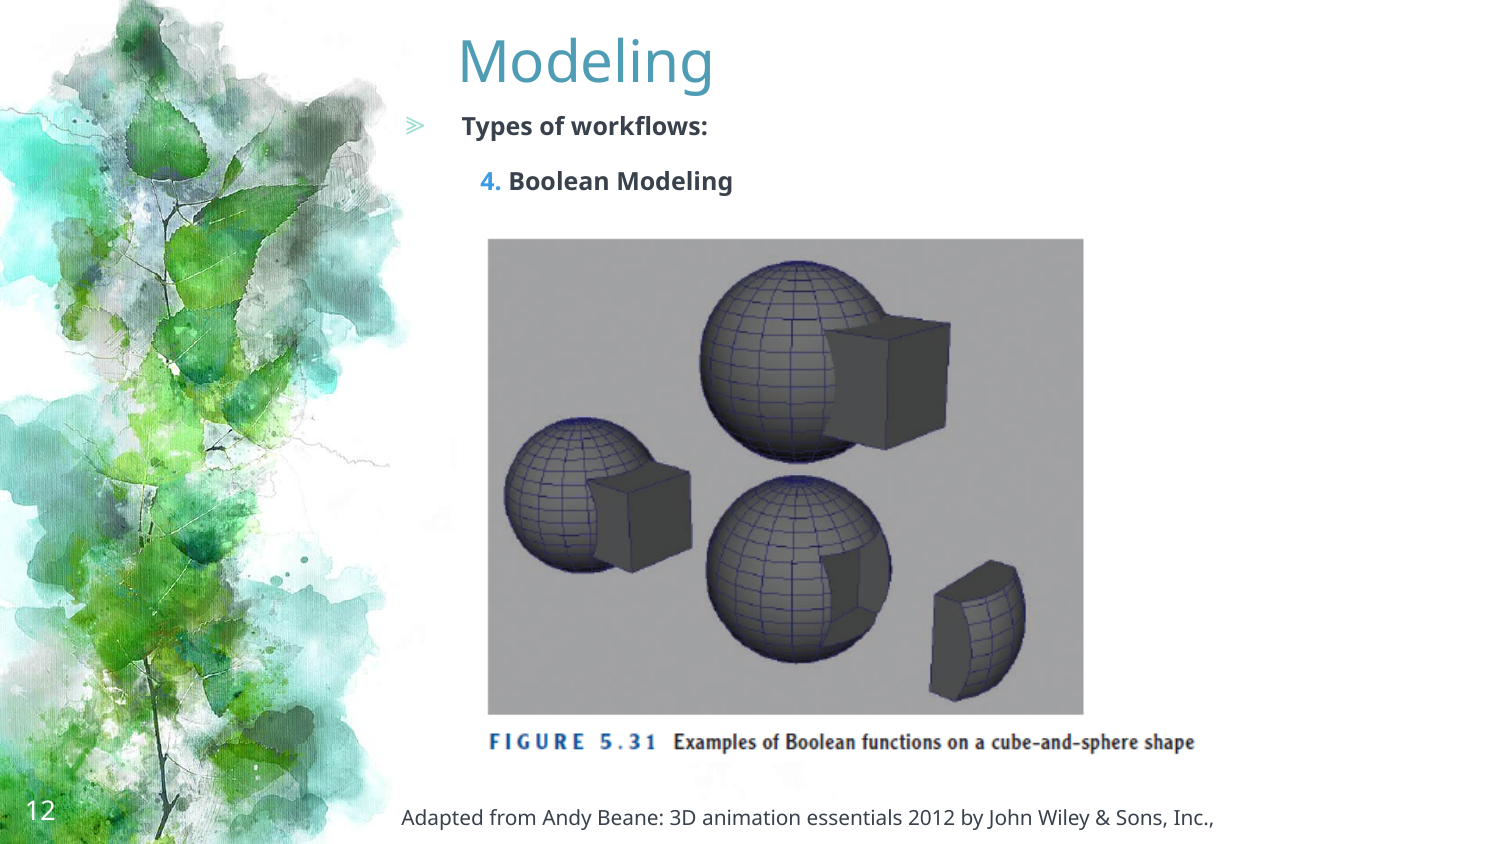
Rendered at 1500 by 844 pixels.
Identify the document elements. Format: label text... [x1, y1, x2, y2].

picture [0, 0, 1500, 844]
slide_number 12 [24, 779, 115, 844]
title Modeling [457, 33, 1425, 94]
list Types of workflows: 4. Boolean Modeling [386, 105, 1383, 258]
text_box Adapted from Andy Beane: 3D animation essentials 2012 by John Wiley & Sons, Inc., [386, 796, 1278, 832]
